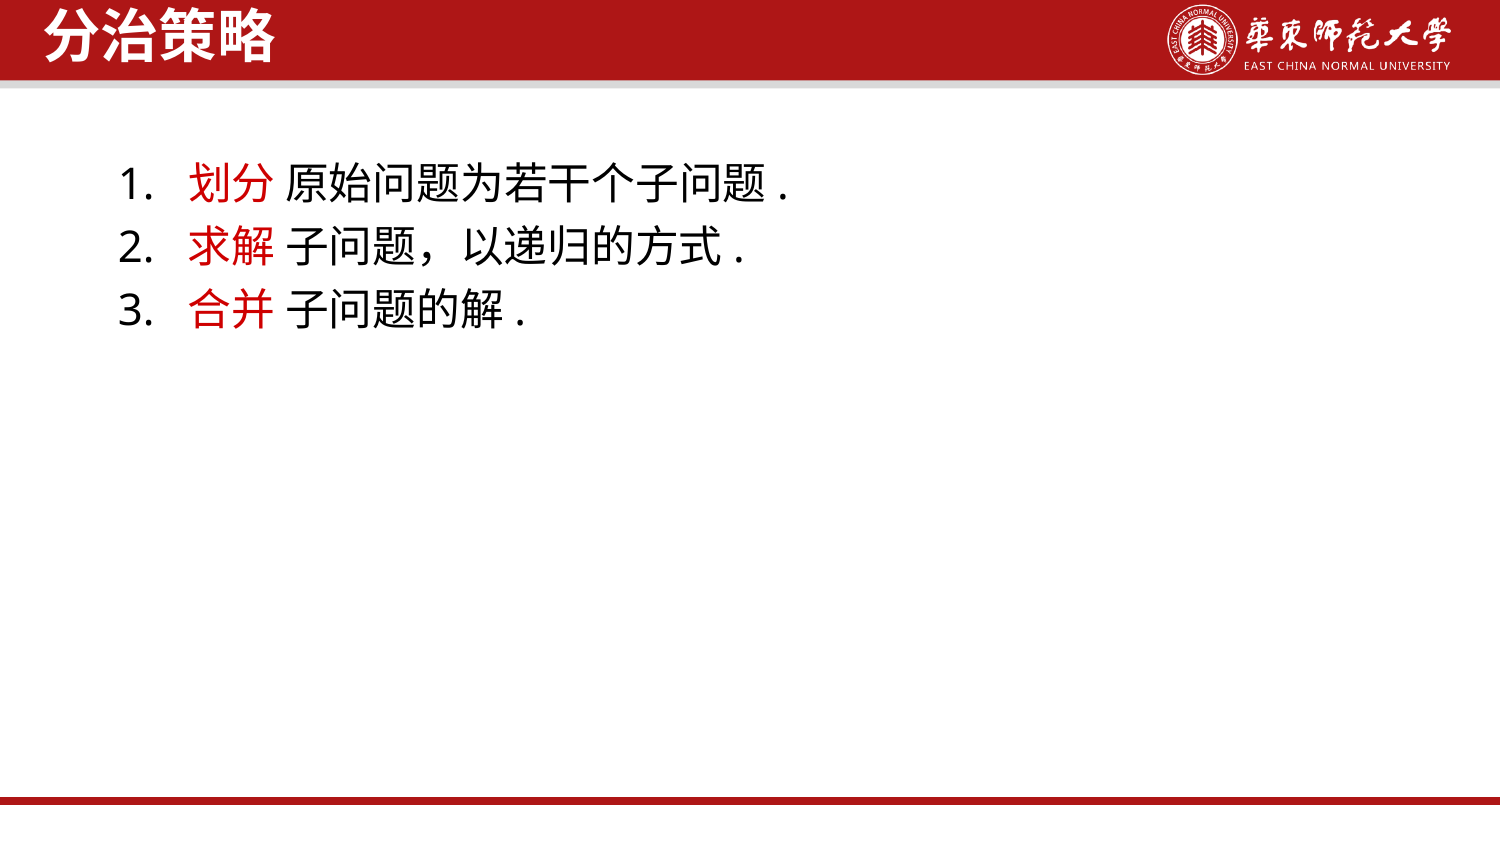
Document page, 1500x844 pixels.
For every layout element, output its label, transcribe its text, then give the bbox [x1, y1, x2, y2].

picture [1113, 0, 1500, 165]
text_box 分治策略 [31, 1, 1178, 91]
